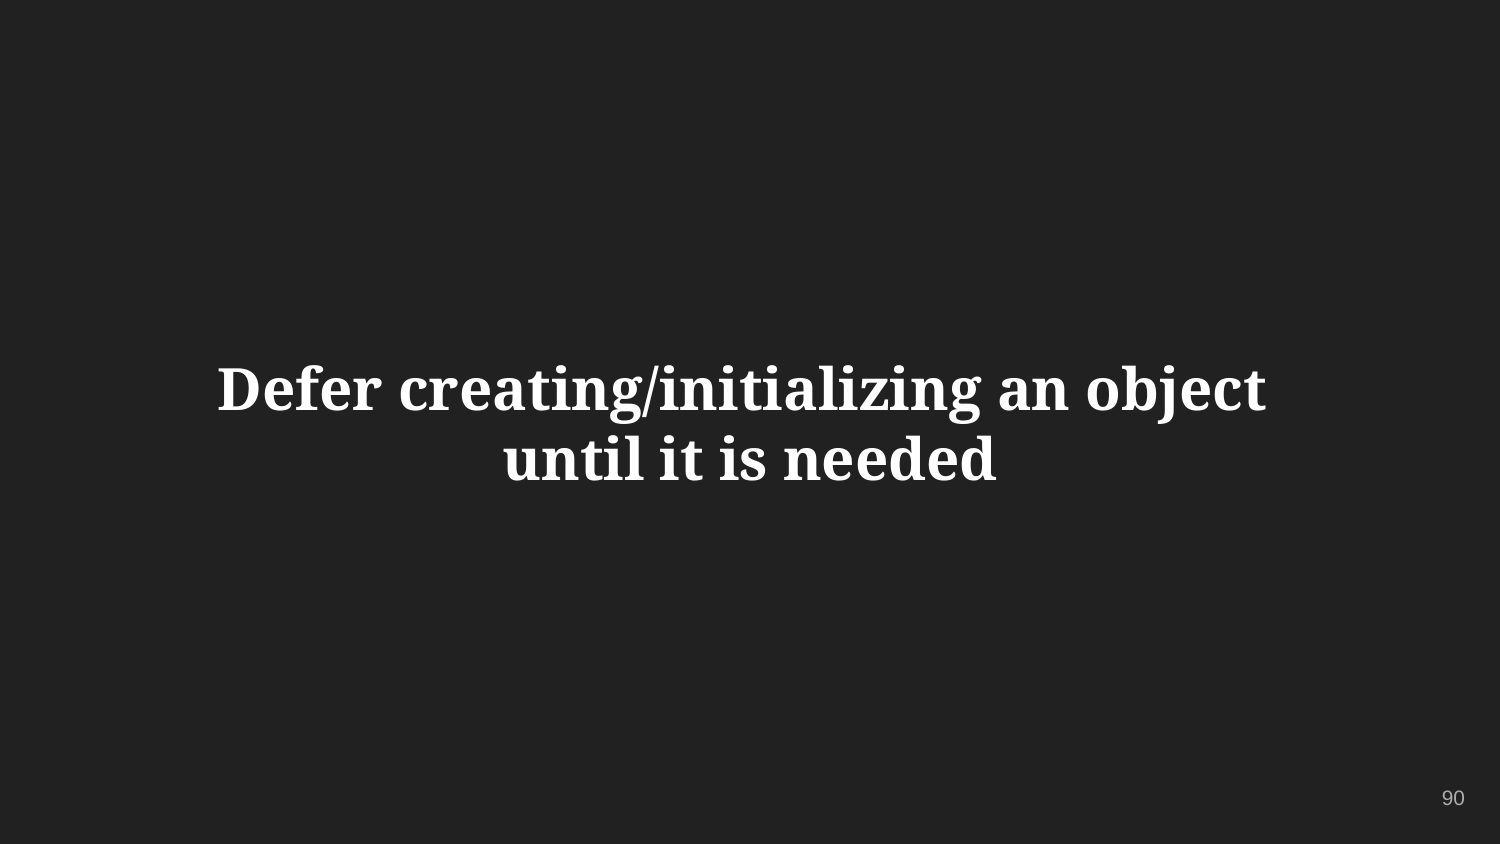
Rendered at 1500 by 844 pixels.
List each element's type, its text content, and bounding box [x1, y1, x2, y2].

slide_number ‹#› [1389, 764, 1480, 830]
title Defer creating/initializing an object until it is needed [51, 336, 1449, 513]
